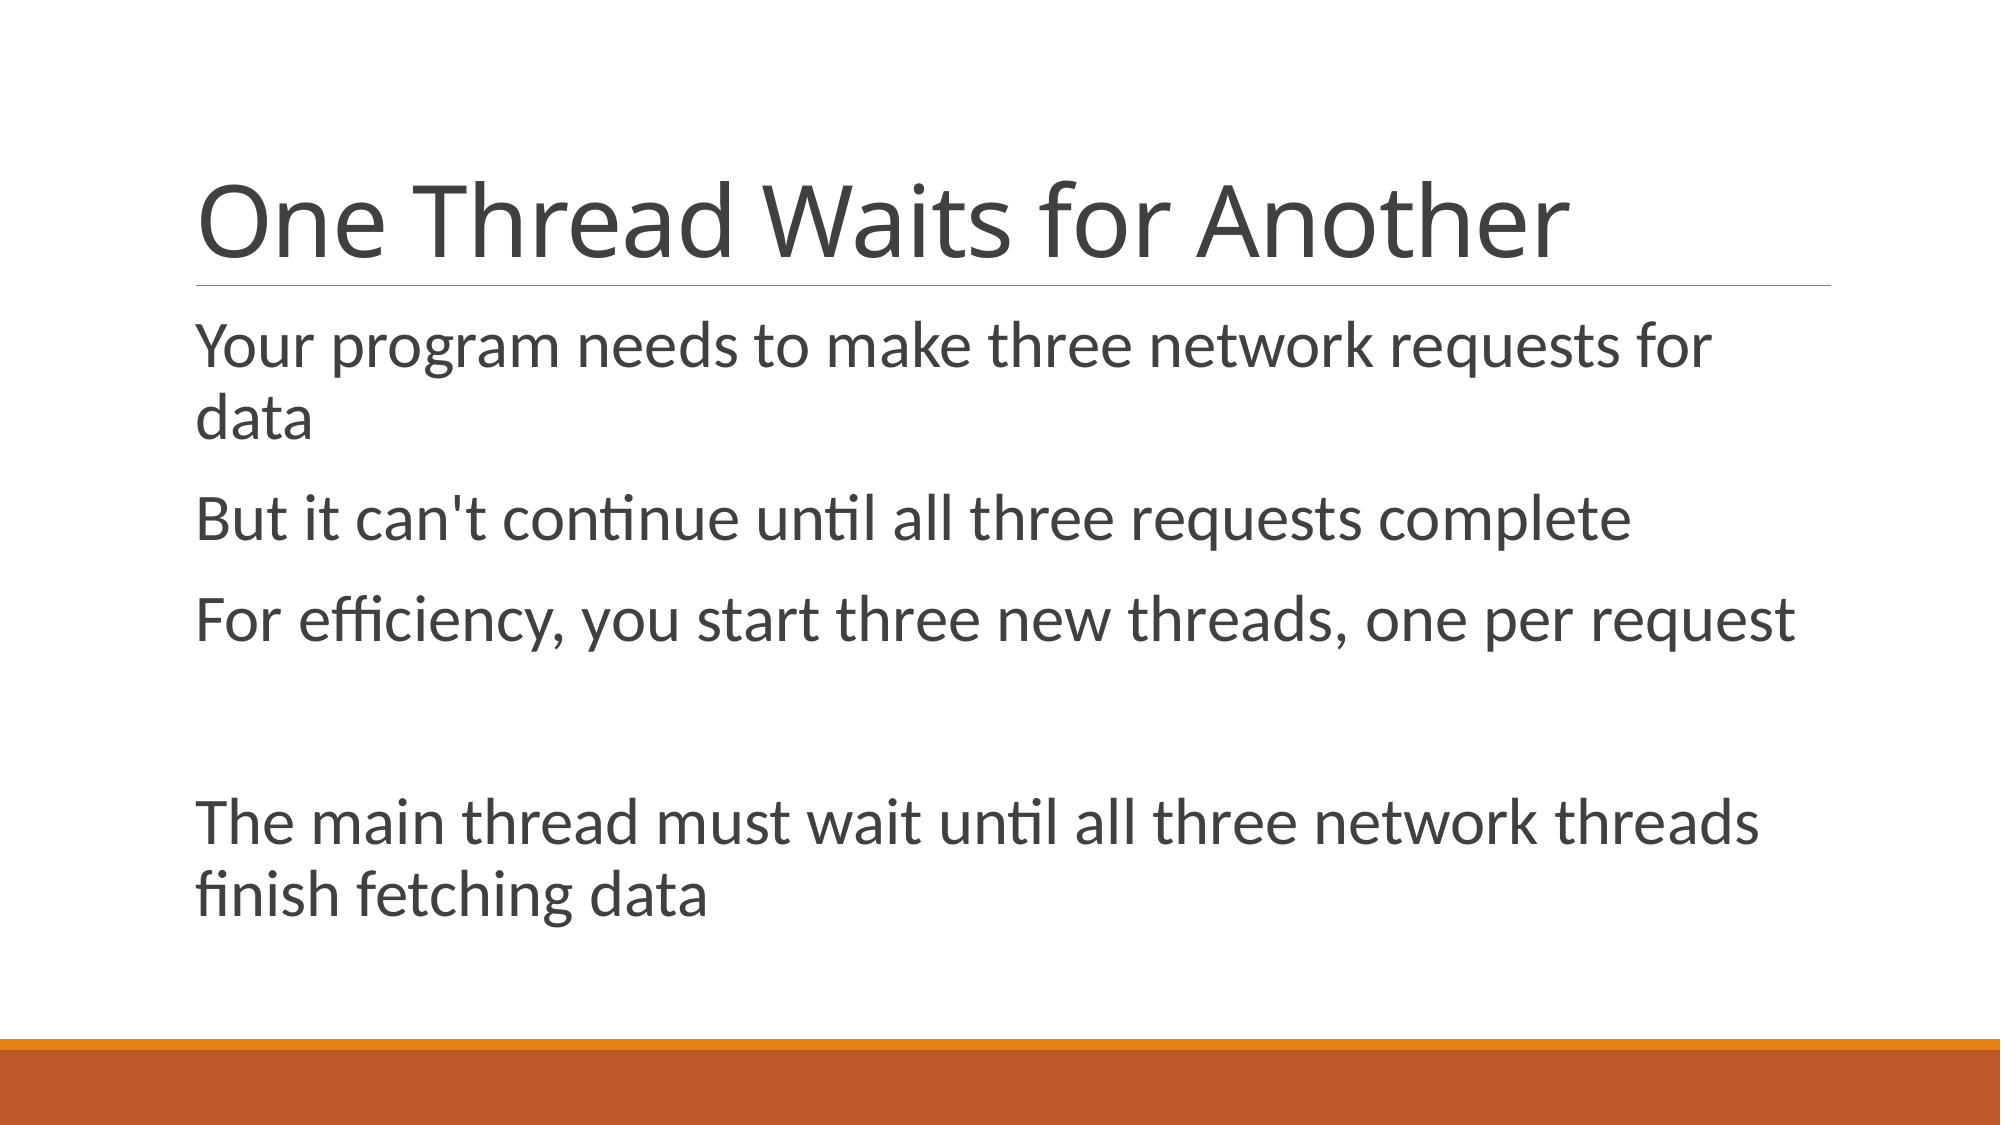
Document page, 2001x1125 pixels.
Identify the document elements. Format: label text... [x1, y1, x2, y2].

list Your program needs to make three network requests for data But it can't continue until all three requests complete For efficiency, you start three new threads, one per request The main thread must wait until all three network threads finish fetching data [180, 302, 1830, 963]
title One Thread Waits for Another [180, 47, 1830, 285]
